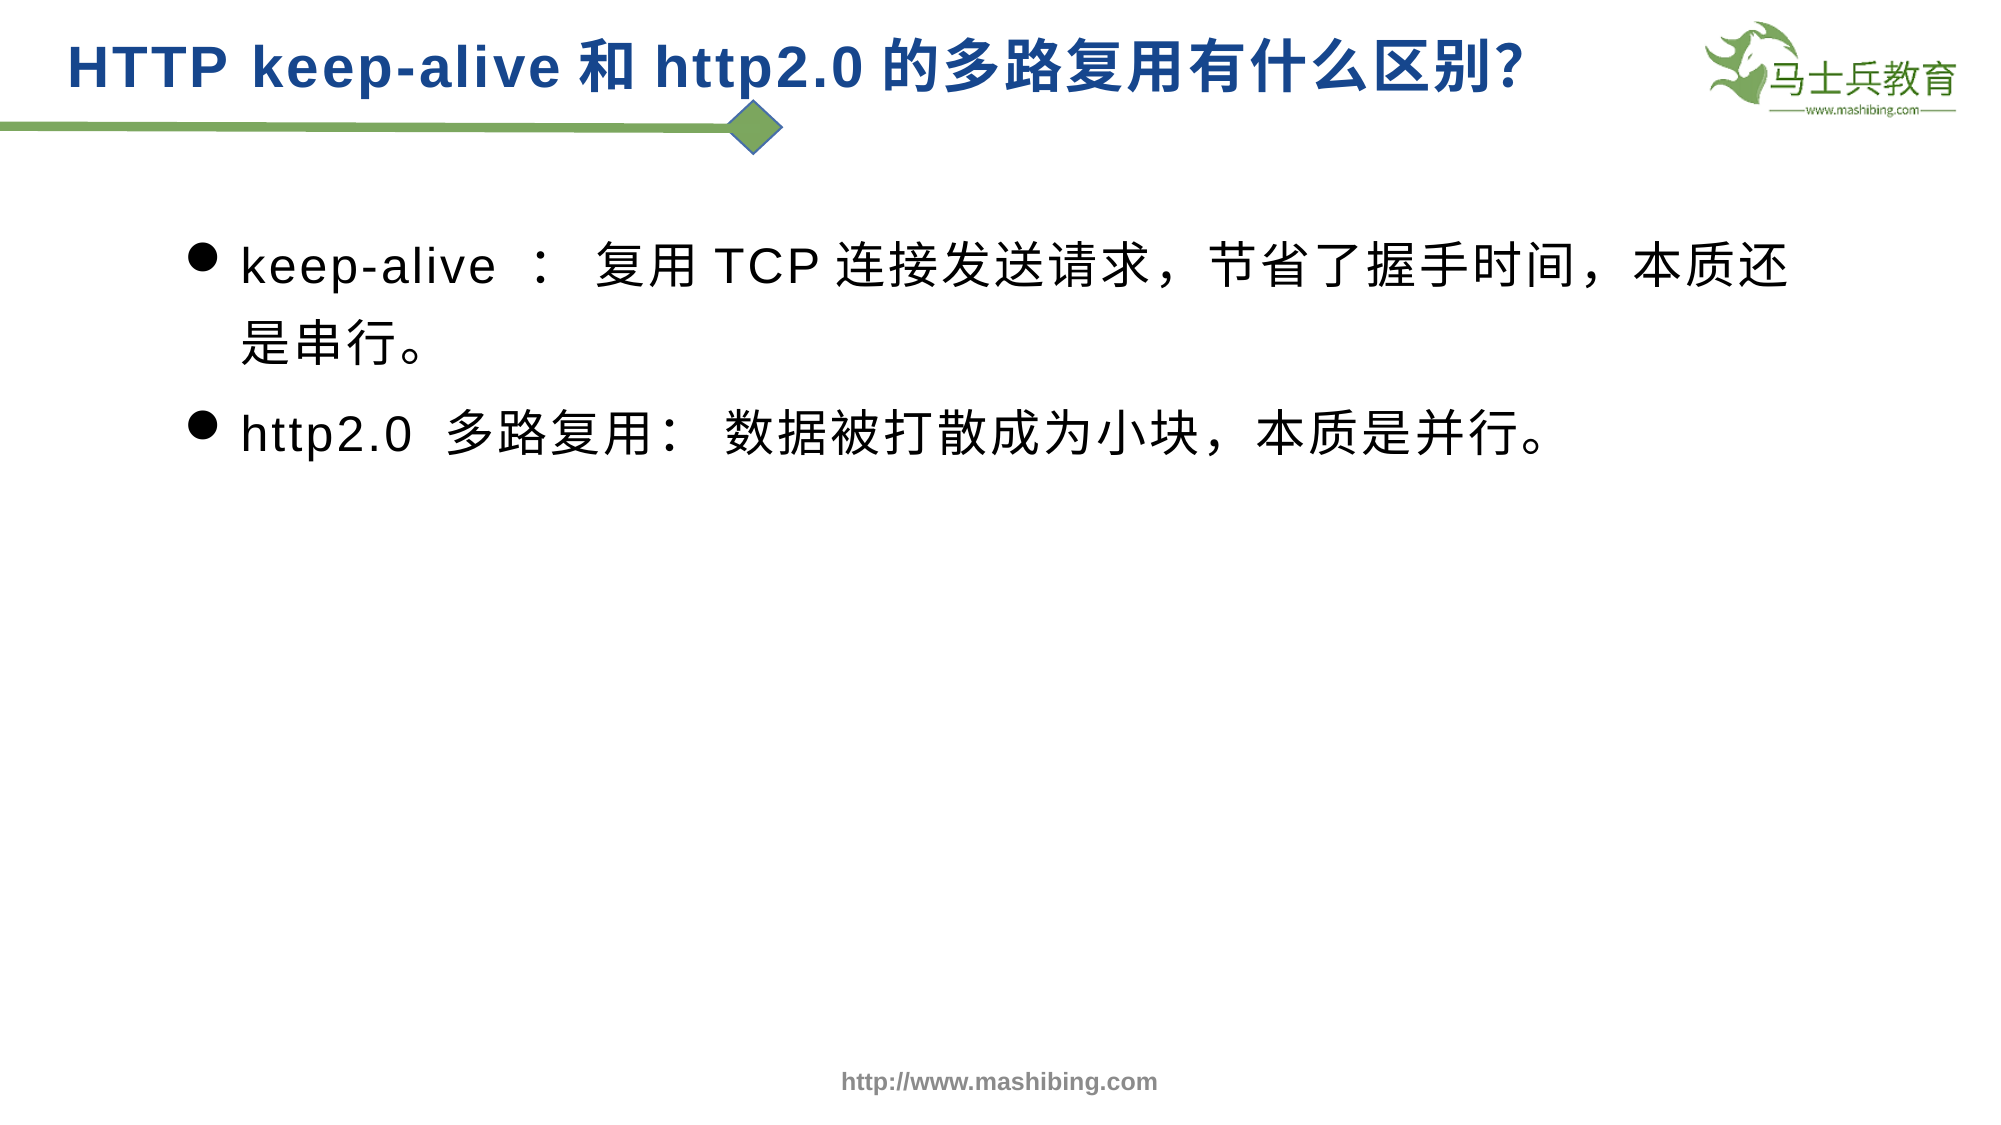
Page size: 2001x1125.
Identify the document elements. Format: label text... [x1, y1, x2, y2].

list keep-alive ： 复用TCP连接发送请求，节省了握手时间，本质还是串行。 http2.0 多路复用： 数据被打散成为小块，本质是并行。 [169, 207, 1825, 918]
list HTTP keep-alive和http2.0的多路复用有什么区别？ [52, 0, 1579, 113]
picture [1702, 21, 1975, 127]
